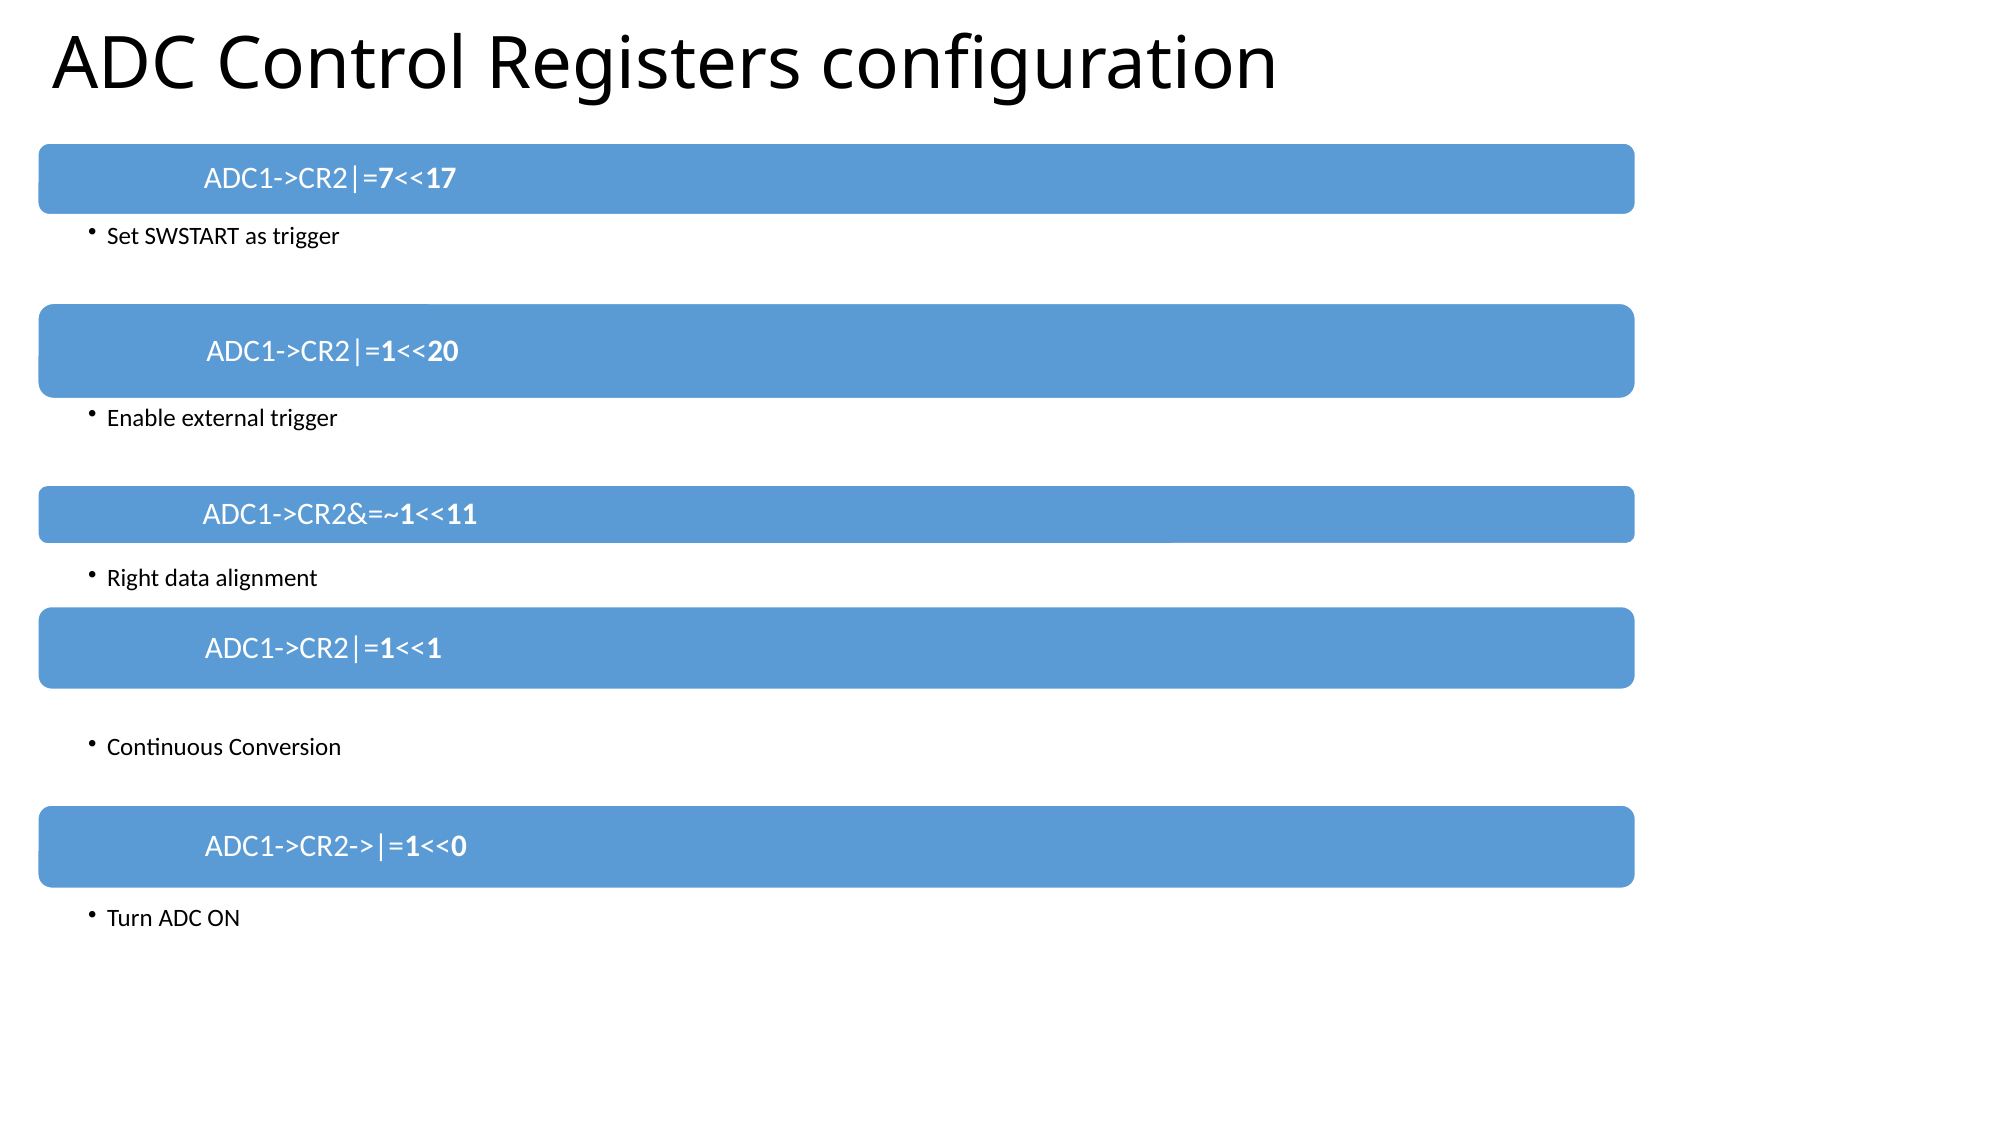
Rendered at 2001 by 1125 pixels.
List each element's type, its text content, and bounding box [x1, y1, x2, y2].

title ADC Control Registers configuration [37, 17, 1863, 278]
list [37, 117, 1636, 1049]
